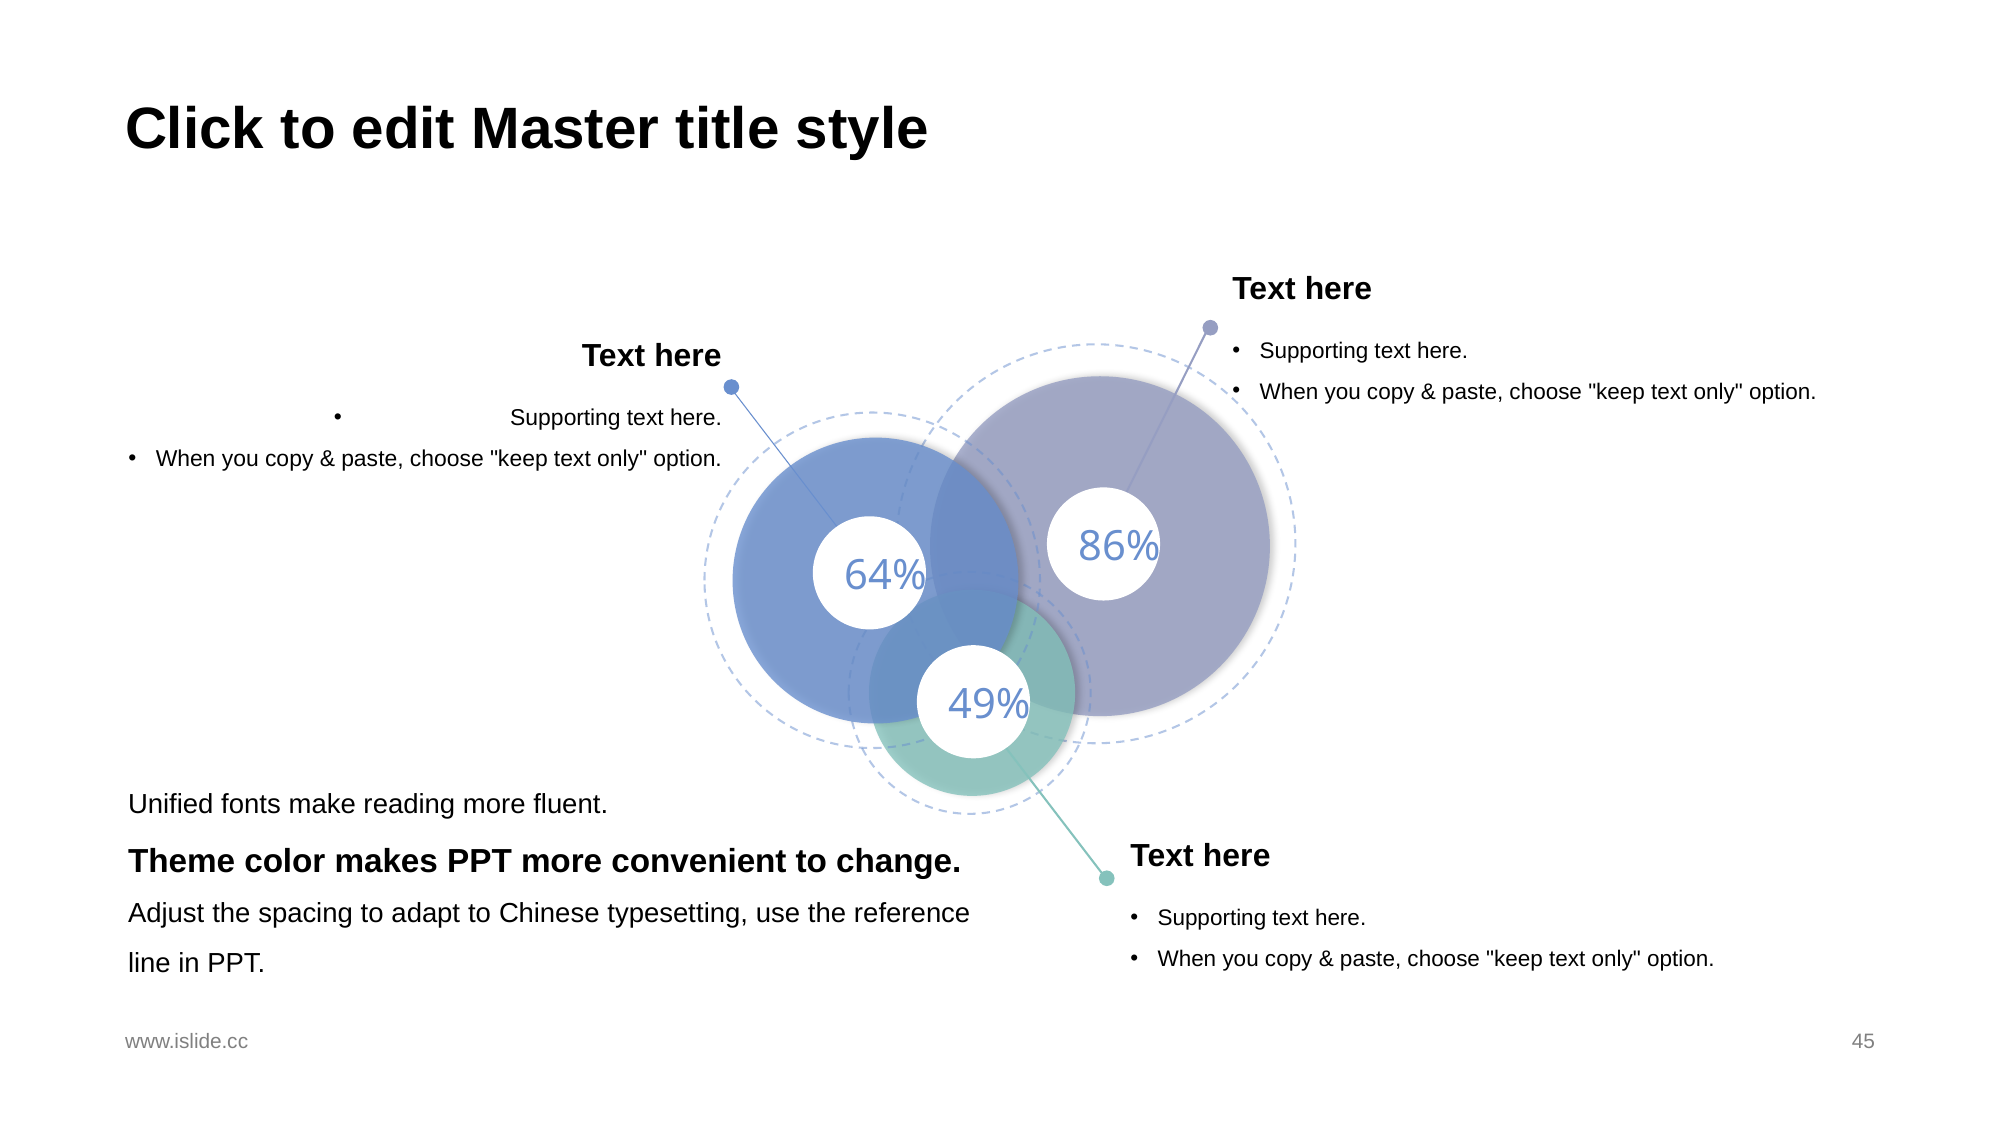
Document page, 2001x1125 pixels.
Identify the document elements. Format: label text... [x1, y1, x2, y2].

footer www.islide.cc [109, 1022, 790, 1057]
slide_number 45 [1412, 1022, 1890, 1057]
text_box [113, 260, 1841, 1003]
title Click to edit Master title style [109, 0, 1890, 169]
